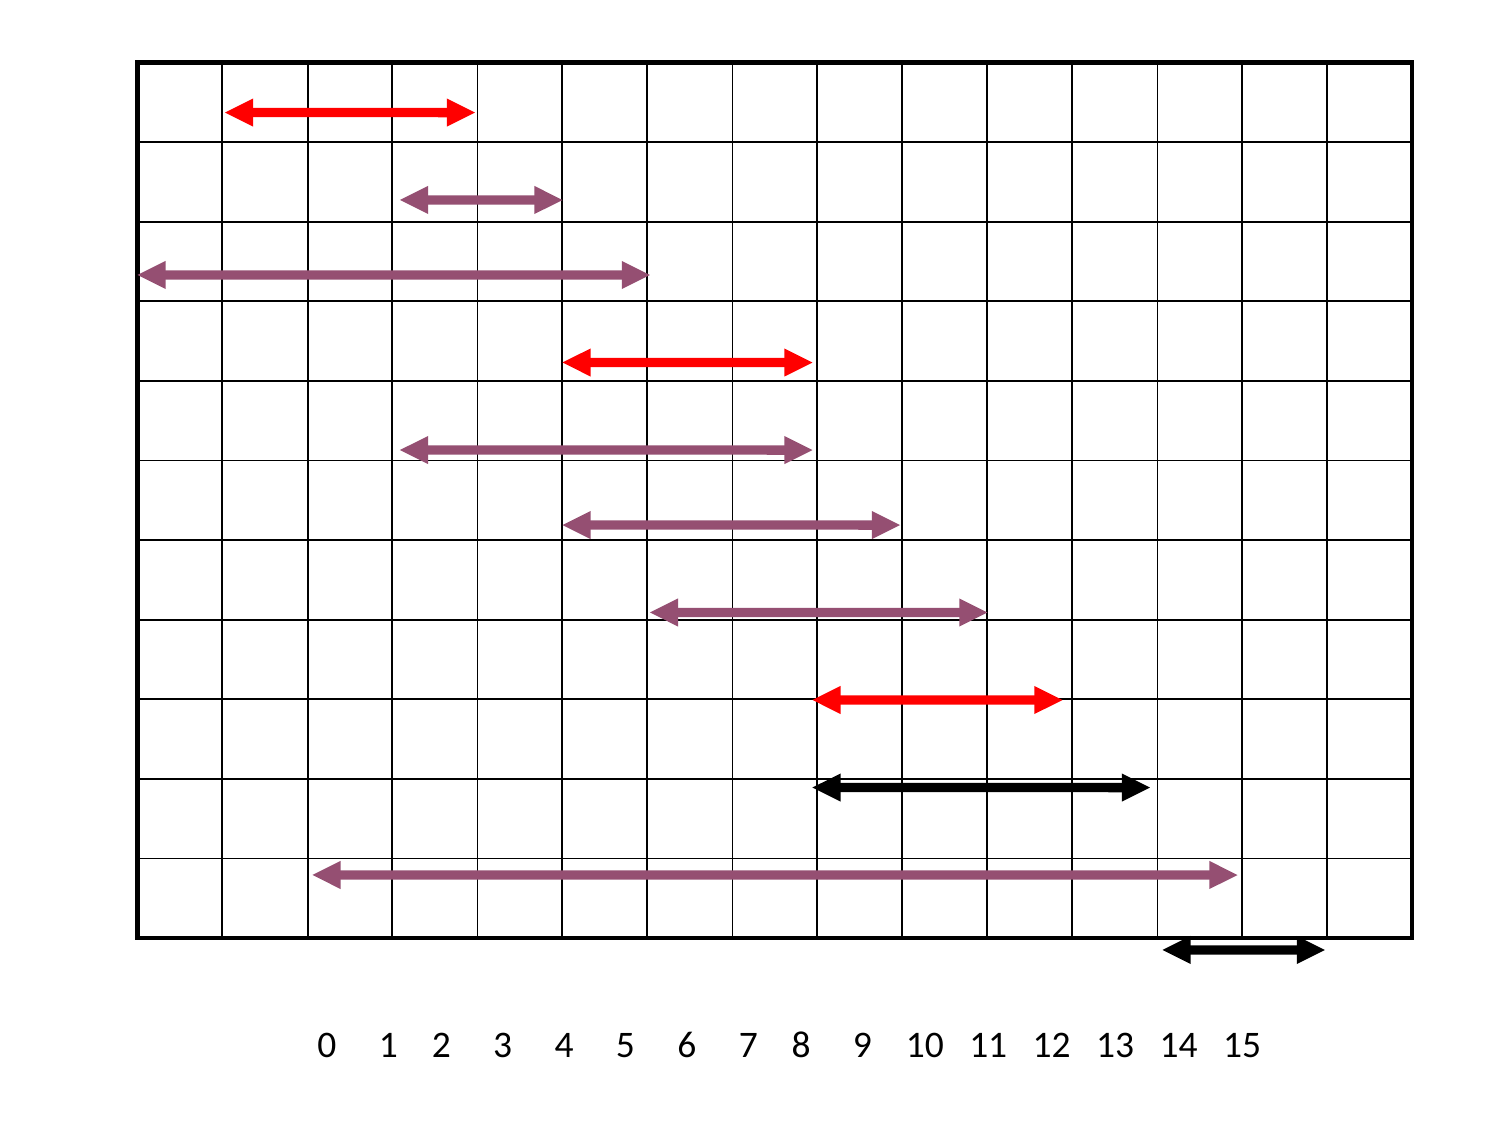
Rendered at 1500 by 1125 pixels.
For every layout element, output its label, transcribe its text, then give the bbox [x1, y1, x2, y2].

table_cell [988, 143, 1071, 221]
table_cell [393, 541, 477, 619]
table_cell [988, 461, 1071, 539]
table_cell [1243, 780, 1326, 858]
table_cell [393, 223, 477, 274]
table_cell [309, 780, 391, 858]
table_cell [140, 700, 221, 778]
table_header [223, 65, 307, 141]
table_cell [988, 223, 1071, 300]
table_cell [1243, 302, 1326, 380]
table_cell [648, 526, 732, 539]
table_cell [478, 876, 561, 936]
table_cell [818, 621, 901, 698]
table_cell [903, 701, 986, 778]
text_box [649, 606, 988, 619]
table_cell [393, 780, 477, 858]
text_box 0 1 2 3 4 5 6 7 8 9 10 11 12 13 14 15 [302, 1012, 1278, 1073]
table_cell [1158, 461, 1241, 539]
table_cell [563, 780, 646, 858]
table_cell [223, 382, 307, 460]
table_cell [733, 143, 816, 221]
table_cell [903, 613, 975, 619]
table_cell [1243, 382, 1326, 460]
table_cell [648, 451, 732, 460]
table_cell [393, 621, 477, 698]
table_cell [648, 859, 732, 874]
table_header [1243, 65, 1326, 141]
table_cell [648, 363, 732, 380]
table_cell [988, 302, 1071, 380]
table_cell [309, 382, 391, 460]
table_cell [1328, 859, 1410, 936]
table_cell [140, 223, 221, 274]
table_cell [309, 276, 391, 300]
table_cell [223, 541, 307, 619]
table_cell [733, 876, 816, 936]
table_cell [903, 541, 986, 612]
table_cell [1073, 223, 1157, 300]
table_cell [903, 859, 986, 874]
table_cell [223, 461, 307, 539]
table_cell [140, 780, 221, 858]
table_cell [988, 541, 1071, 619]
table_cell [140, 302, 221, 380]
table_cell [648, 780, 732, 858]
table_cell [140, 382, 221, 460]
table_cell [309, 461, 391, 539]
table_cell [1073, 302, 1157, 380]
table_cell [648, 461, 732, 524]
table_cell [1328, 143, 1410, 221]
text_box [399, 443, 813, 457]
table_cell [818, 780, 901, 787]
table_cell [1328, 302, 1410, 380]
table_cell [563, 541, 646, 619]
table_cell [1243, 621, 1326, 698]
table_cell [1158, 859, 1241, 936]
table_cell [1158, 223, 1241, 300]
table_cell [818, 788, 901, 858]
table_header [393, 65, 477, 141]
table_header [818, 65, 901, 141]
table_cell [563, 382, 646, 449]
table_cell [903, 621, 986, 698]
table_cell [223, 859, 307, 936]
table_cell [223, 143, 307, 221]
table_cell [818, 859, 901, 874]
text_box [812, 693, 1063, 707]
table_cell [1328, 700, 1410, 778]
table_cell [223, 223, 307, 274]
table_cell [988, 780, 1071, 787]
table_cell [140, 859, 221, 936]
table_cell [309, 621, 391, 698]
table_cell [563, 526, 646, 539]
table_cell [903, 143, 986, 221]
table_cell [648, 621, 732, 698]
table_cell [140, 143, 221, 221]
table_cell [223, 780, 307, 858]
table_cell [733, 780, 816, 858]
table_cell [1073, 143, 1157, 221]
table_cell [903, 788, 986, 858]
table_cell [478, 276, 561, 300]
text_box [1162, 943, 1325, 957]
table_cell [1243, 541, 1326, 619]
table_cell [818, 382, 901, 460]
table_cell [393, 859, 477, 874]
table_cell [1328, 382, 1410, 460]
table_cell [818, 461, 901, 525]
text_box [562, 518, 901, 532]
table_cell [818, 701, 901, 778]
table_cell [478, 621, 561, 698]
table_cell [393, 302, 477, 380]
table_cell [733, 613, 816, 619]
table_cell [478, 302, 561, 380]
table_cell [988, 788, 1071, 858]
table_cell [478, 382, 561, 449]
table_cell [903, 876, 986, 936]
table_cell [393, 382, 477, 460]
table_header [1158, 65, 1241, 141]
table_cell [1073, 621, 1157, 698]
table_header [1328, 65, 1410, 141]
table_cell [1158, 143, 1241, 221]
table_cell [1073, 461, 1157, 539]
table_header [140, 65, 221, 141]
table_cell [733, 859, 816, 874]
table_cell [478, 461, 561, 539]
table_cell [140, 621, 221, 698]
table_cell [563, 276, 646, 300]
table_cell [1073, 541, 1157, 619]
table_cell [393, 876, 477, 936]
table_cell [1243, 461, 1326, 539]
table_cell [223, 302, 307, 380]
table_cell [478, 859, 561, 874]
table_cell [563, 700, 646, 778]
table_cell [988, 700, 1071, 778]
table_header [903, 65, 986, 141]
table_cell [1158, 302, 1241, 380]
table_cell [648, 541, 732, 619]
table_cell [223, 700, 307, 778]
table_cell [988, 876, 1071, 936]
table_cell [733, 302, 816, 380]
table_cell [977, 614, 986, 619]
table_cell [1328, 541, 1410, 619]
table_header [648, 65, 732, 141]
table_header [309, 113, 391, 141]
table_cell [1073, 876, 1157, 936]
table_cell [140, 541, 221, 619]
table_cell [478, 700, 561, 778]
table_cell [903, 382, 986, 460]
table_cell [309, 143, 391, 221]
table_cell [393, 461, 477, 539]
table_cell [1243, 859, 1326, 936]
text_box [562, 356, 813, 369]
table_cell [733, 461, 816, 524]
table_cell [648, 223, 732, 300]
table_cell [563, 363, 646, 380]
table_cell [818, 613, 901, 619]
table_cell [818, 876, 901, 936]
table_cell [988, 382, 1071, 460]
table_cell [1328, 621, 1410, 698]
table_cell [733, 700, 816, 778]
table_cell [903, 461, 986, 539]
table_cell [648, 143, 732, 221]
text_box [225, 106, 475, 119]
table_cell [1158, 621, 1241, 698]
table_cell [903, 302, 986, 380]
text_box [137, 268, 650, 282]
table_cell [563, 143, 646, 221]
table_cell [478, 201, 561, 221]
table_header [478, 65, 561, 141]
table_cell [733, 541, 816, 612]
table_cell [563, 451, 646, 460]
table_cell [1158, 780, 1241, 858]
table_cell [818, 302, 901, 380]
table_cell [818, 143, 901, 221]
table_cell [393, 700, 477, 778]
table_cell [818, 541, 901, 612]
table_cell [563, 859, 646, 874]
table_cell [309, 700, 391, 778]
table_cell [903, 780, 986, 787]
table_cell [1158, 700, 1241, 778]
table_cell [309, 302, 391, 380]
table_cell [563, 302, 646, 362]
table_cell [1243, 143, 1326, 221]
table_cell [818, 223, 901, 300]
table_cell [733, 382, 816, 460]
table_header [309, 65, 391, 112]
table_cell [309, 859, 391, 936]
table_header [563, 65, 646, 141]
table_cell [988, 859, 1071, 874]
table_cell [309, 541, 391, 619]
table_cell [223, 621, 307, 698]
table_cell [309, 223, 391, 274]
table_cell [818, 526, 901, 539]
table_cell [1158, 382, 1241, 460]
table_cell [563, 461, 646, 524]
table_cell [140, 461, 221, 539]
table_header [733, 65, 816, 141]
table_header [988, 65, 1071, 141]
table_cell [1243, 700, 1326, 778]
table_cell [478, 780, 561, 858]
table_cell [1243, 223, 1326, 300]
table_cell [903, 223, 986, 300]
table_cell [1073, 859, 1157, 874]
table_cell [478, 541, 561, 619]
table_cell [563, 876, 646, 936]
text_box [399, 193, 563, 207]
table_cell [1073, 700, 1157, 778]
text_box [312, 868, 1238, 882]
table_cell [393, 143, 477, 221]
table_cell [563, 223, 646, 274]
table_cell [393, 276, 477, 300]
table_cell [223, 276, 307, 300]
table_cell [1158, 541, 1241, 619]
text_box [812, 781, 1150, 794]
table_cell [563, 621, 646, 698]
table_cell [1073, 780, 1157, 858]
table_cell [1073, 382, 1157, 460]
table_cell [988, 621, 1071, 698]
table_cell [733, 621, 816, 698]
table_cell [478, 143, 561, 199]
table_cell [1328, 780, 1410, 858]
table_cell [478, 451, 561, 460]
table_cell [140, 276, 221, 300]
table_cell [1328, 461, 1410, 539]
table_cell [648, 302, 732, 362]
table_cell [648, 700, 732, 778]
table_header [1073, 65, 1157, 141]
table_cell [478, 223, 561, 274]
table_cell [1328, 223, 1410, 300]
table_cell [648, 876, 732, 936]
table_cell [648, 382, 732, 449]
table_cell [733, 526, 816, 539]
table_cell [733, 223, 816, 300]
